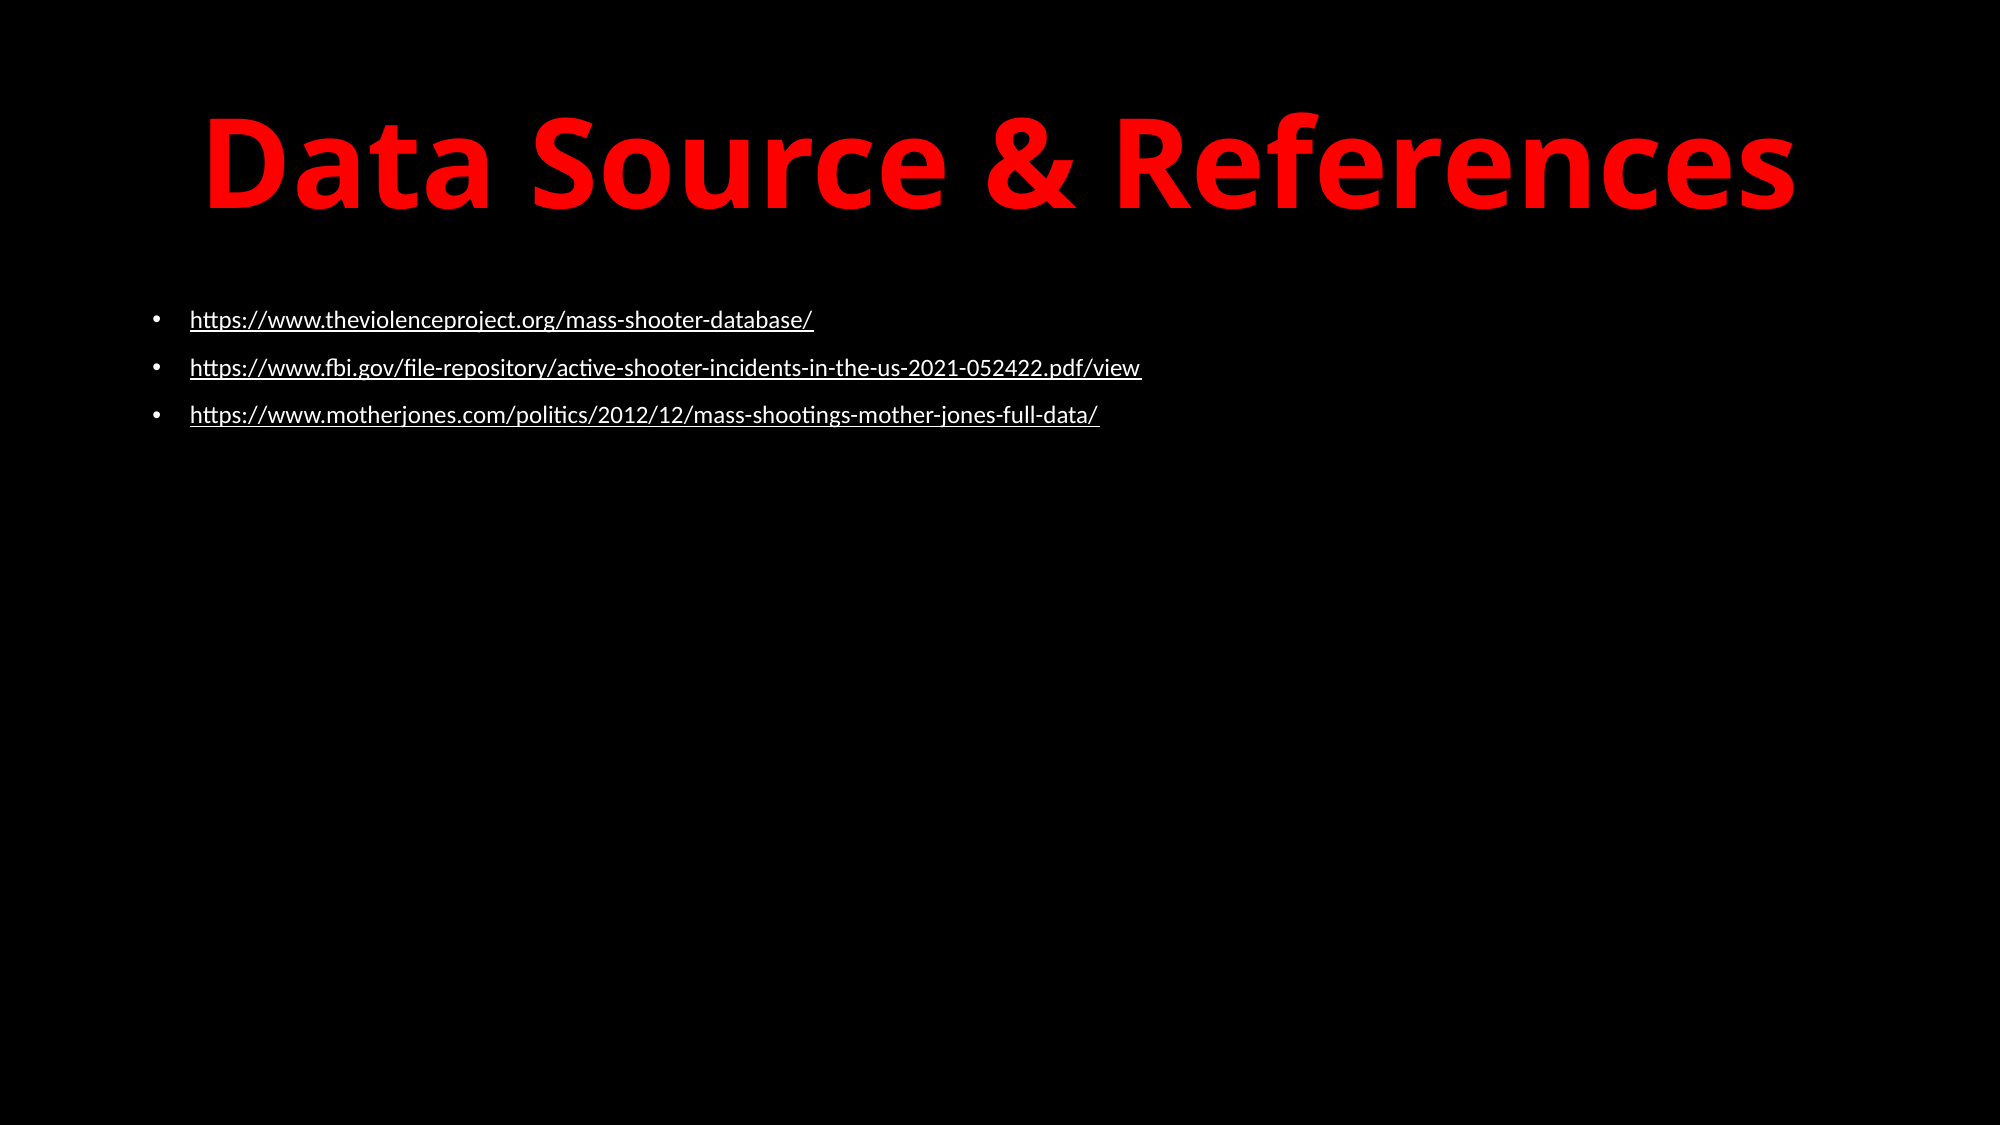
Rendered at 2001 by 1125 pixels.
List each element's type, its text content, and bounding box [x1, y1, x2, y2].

title Data Source & References [137, 59, 1863, 278]
list https://www.theviolenceproject.org/mass-shooter-database/ https://www.fbi.gov/file-repository/active-shooter-incidents-in-the-us-2021-052422.pdf/view https://www.motherjones.com/politics/2012/12/mass-shootings-mother-jones-full-data/ [137, 299, 1863, 1014]
